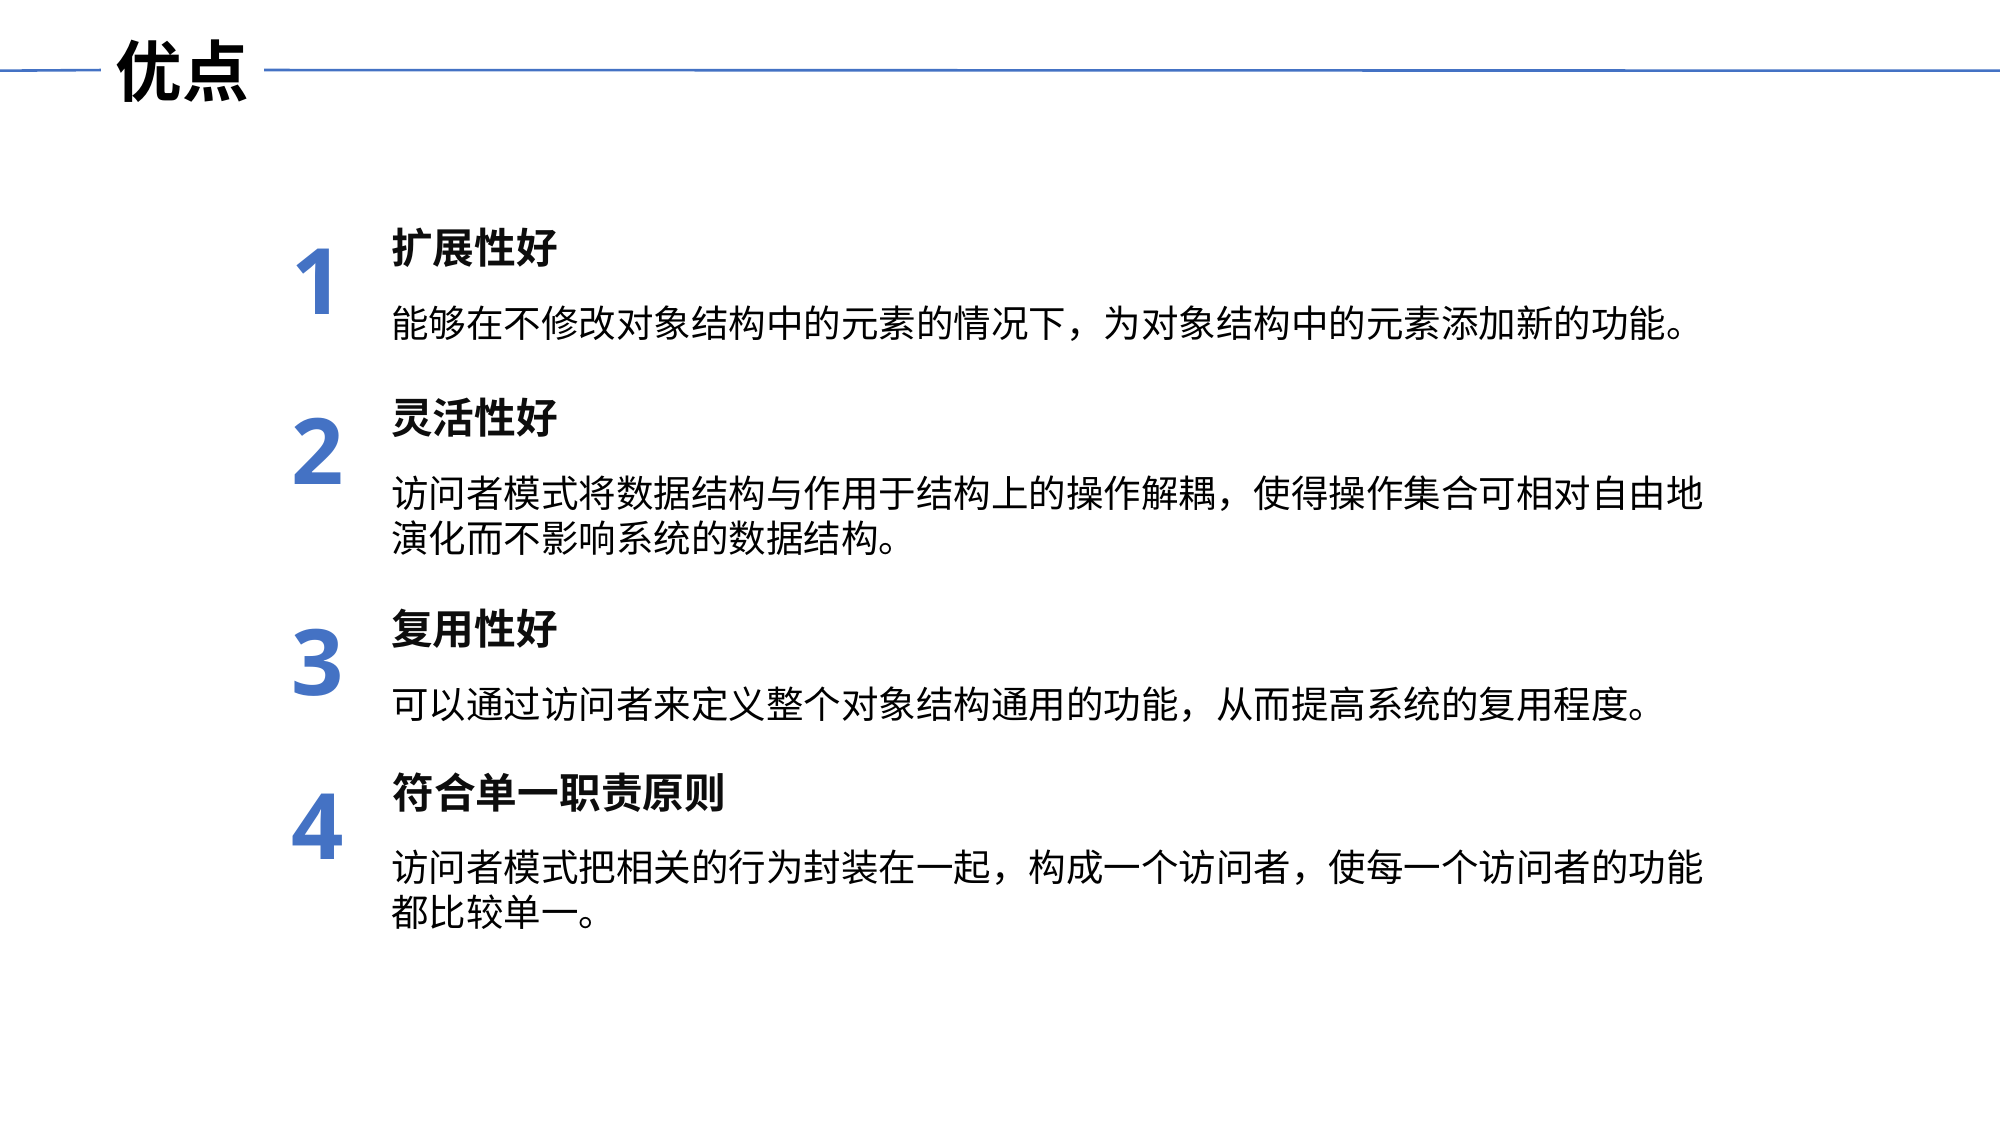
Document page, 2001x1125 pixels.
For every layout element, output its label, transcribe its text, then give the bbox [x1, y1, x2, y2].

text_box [277, 214, 1723, 354]
text_box 优点 [100, 22, 265, 118]
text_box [277, 759, 1723, 944]
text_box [277, 384, 1723, 569]
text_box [277, 595, 1723, 734]
